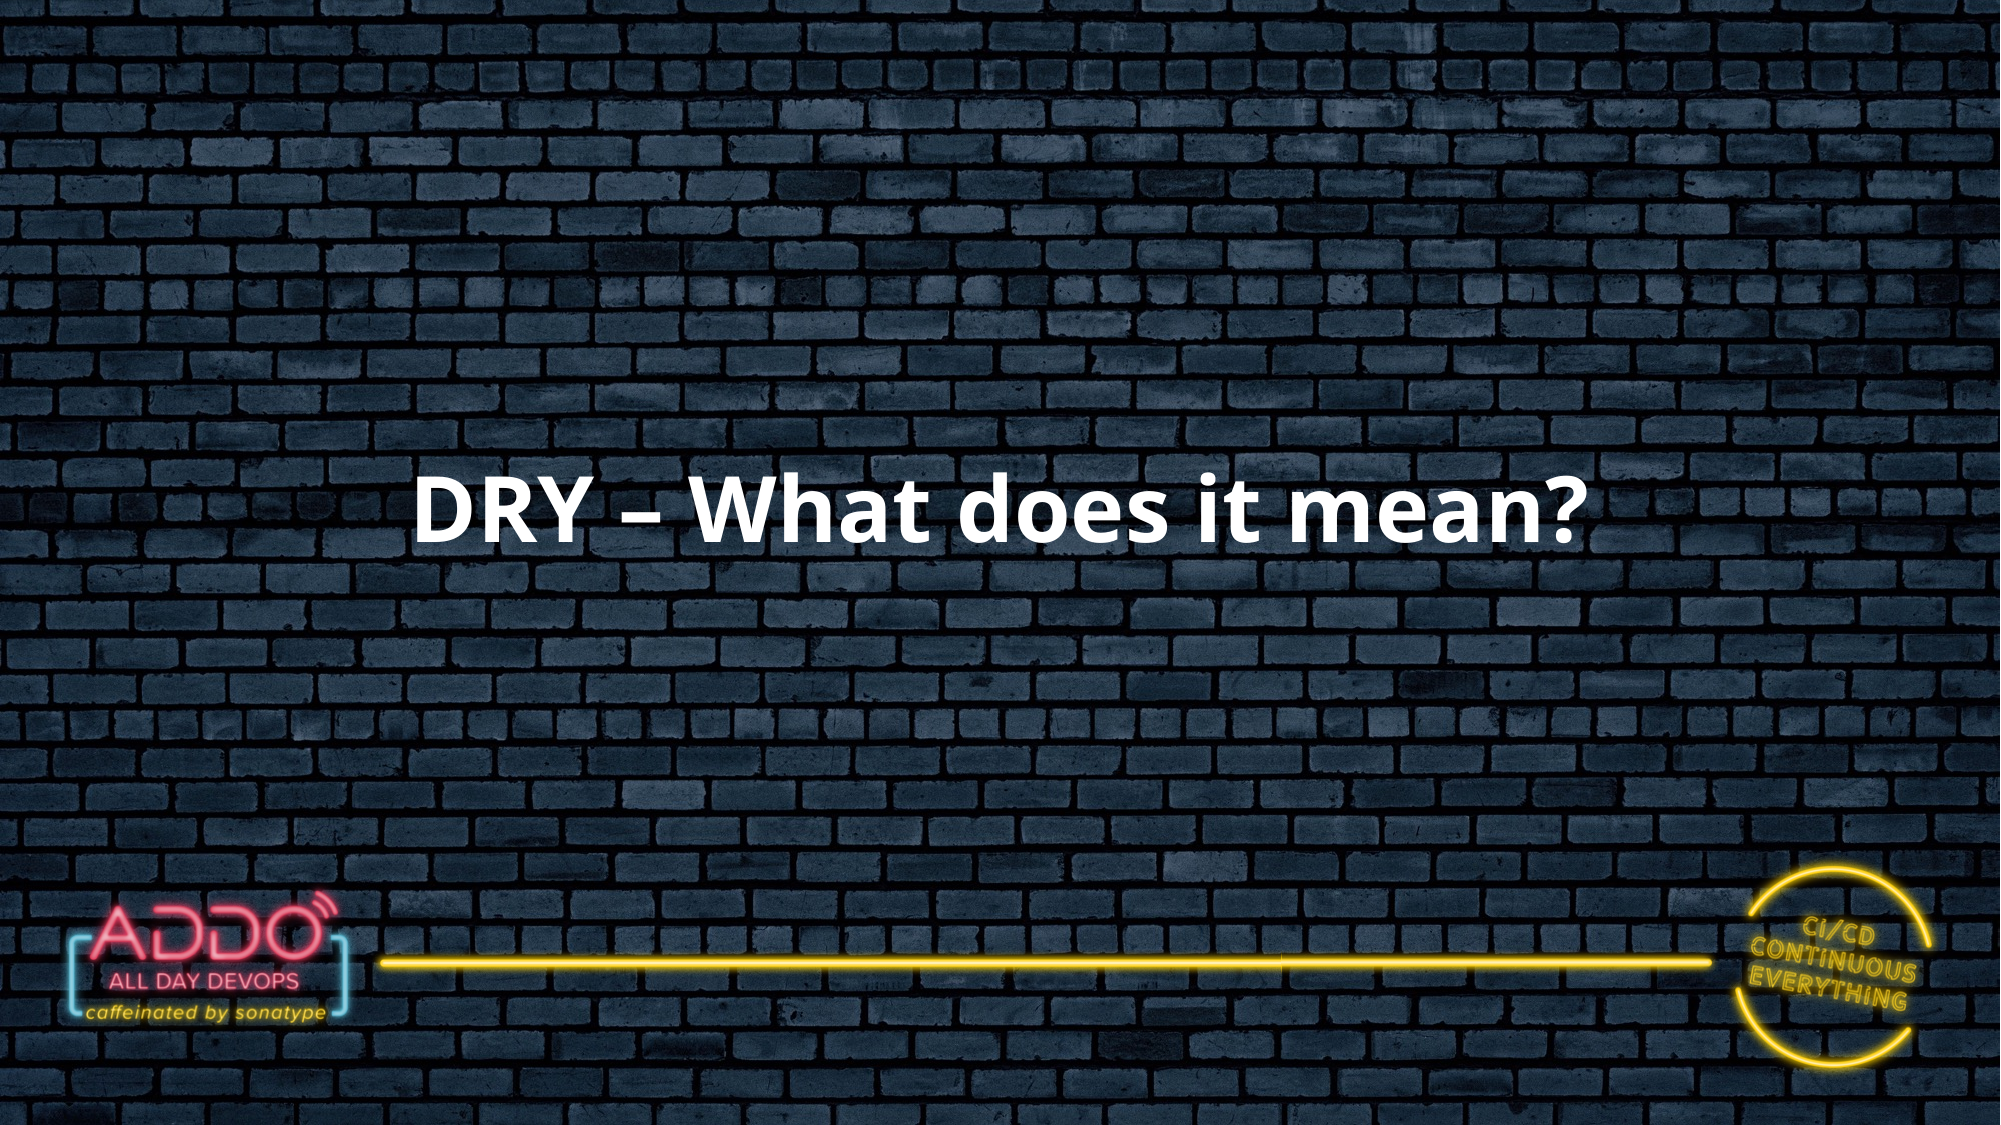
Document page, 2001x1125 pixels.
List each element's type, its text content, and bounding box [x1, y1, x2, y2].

picture [0, 0, 2000, 1125]
title DRY – What does it mean? [304, 166, 1696, 859]
